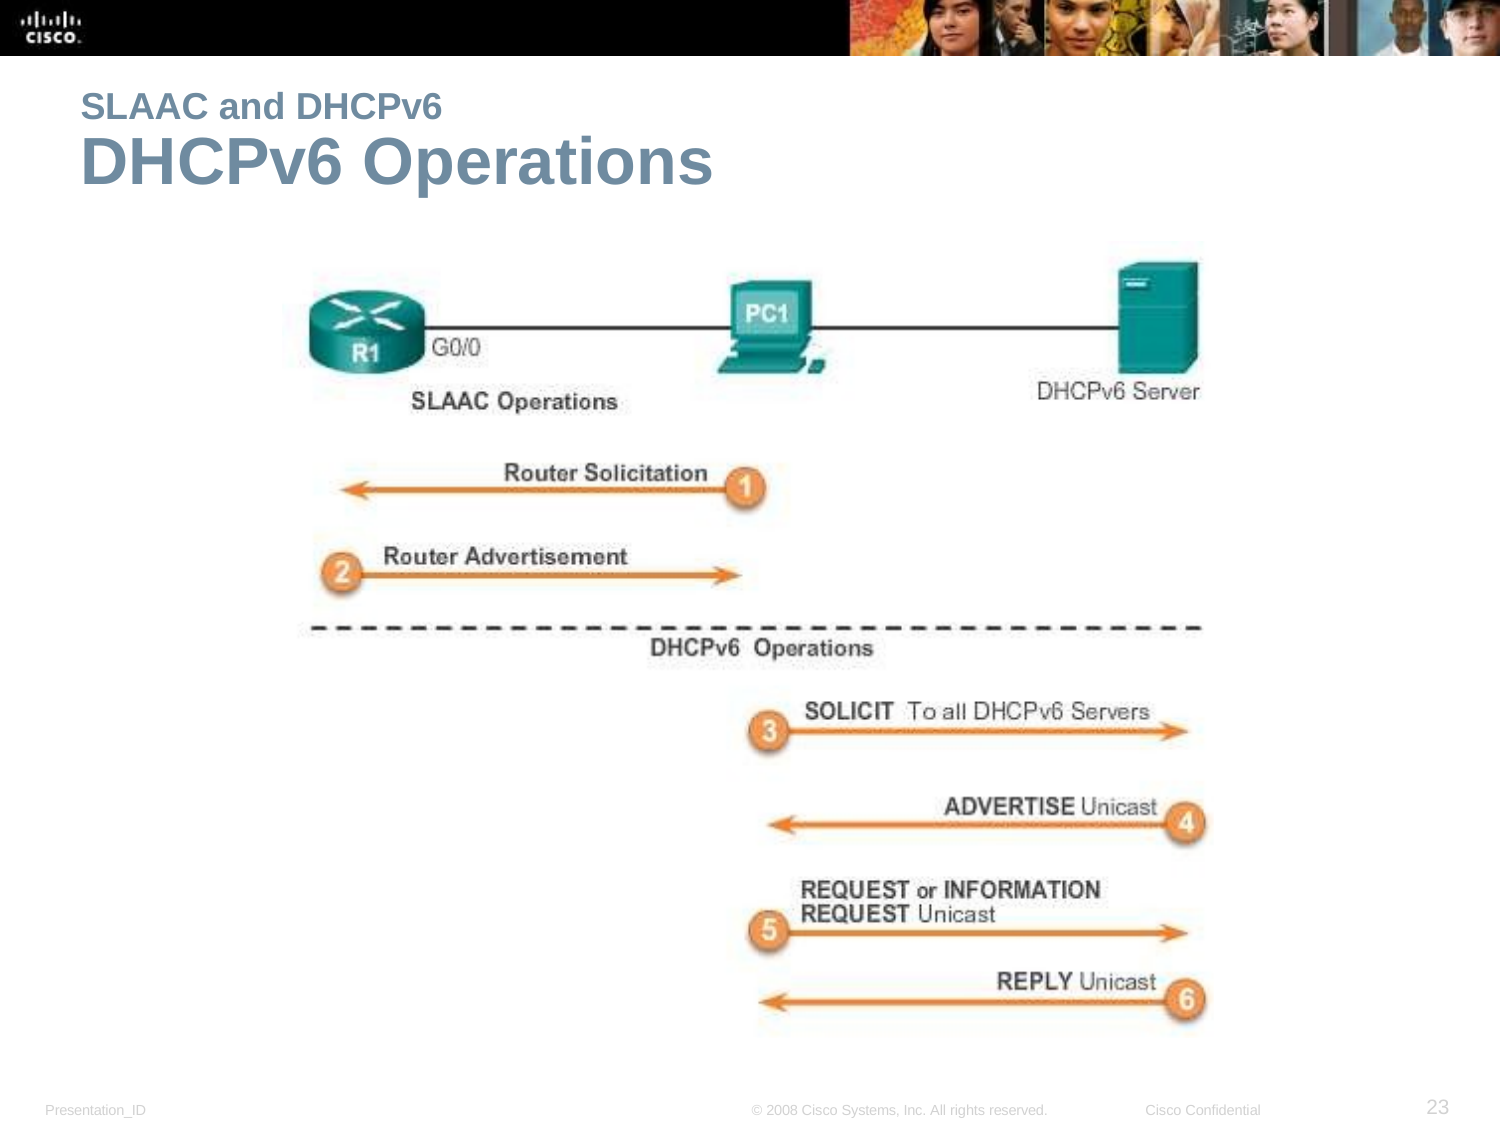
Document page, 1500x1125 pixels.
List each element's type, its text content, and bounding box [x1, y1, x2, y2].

picture [0, 0, 1500, 56]
text_box SLAAC and DHCPv6 [78, 79, 447, 115]
text_box <number> [1422, 1093, 1454, 1125]
text_box [282, 241, 1214, 1038]
text_box Cisco Confidential [1143, 1100, 1264, 1125]
text_box DHCPv6 Operations [78, 115, 717, 306]
text_box Presentation_ID [43, 1100, 151, 1119]
text_box © 2008 Cisco Systems, Inc. All rights reserved. [749, 1100, 1058, 1125]
